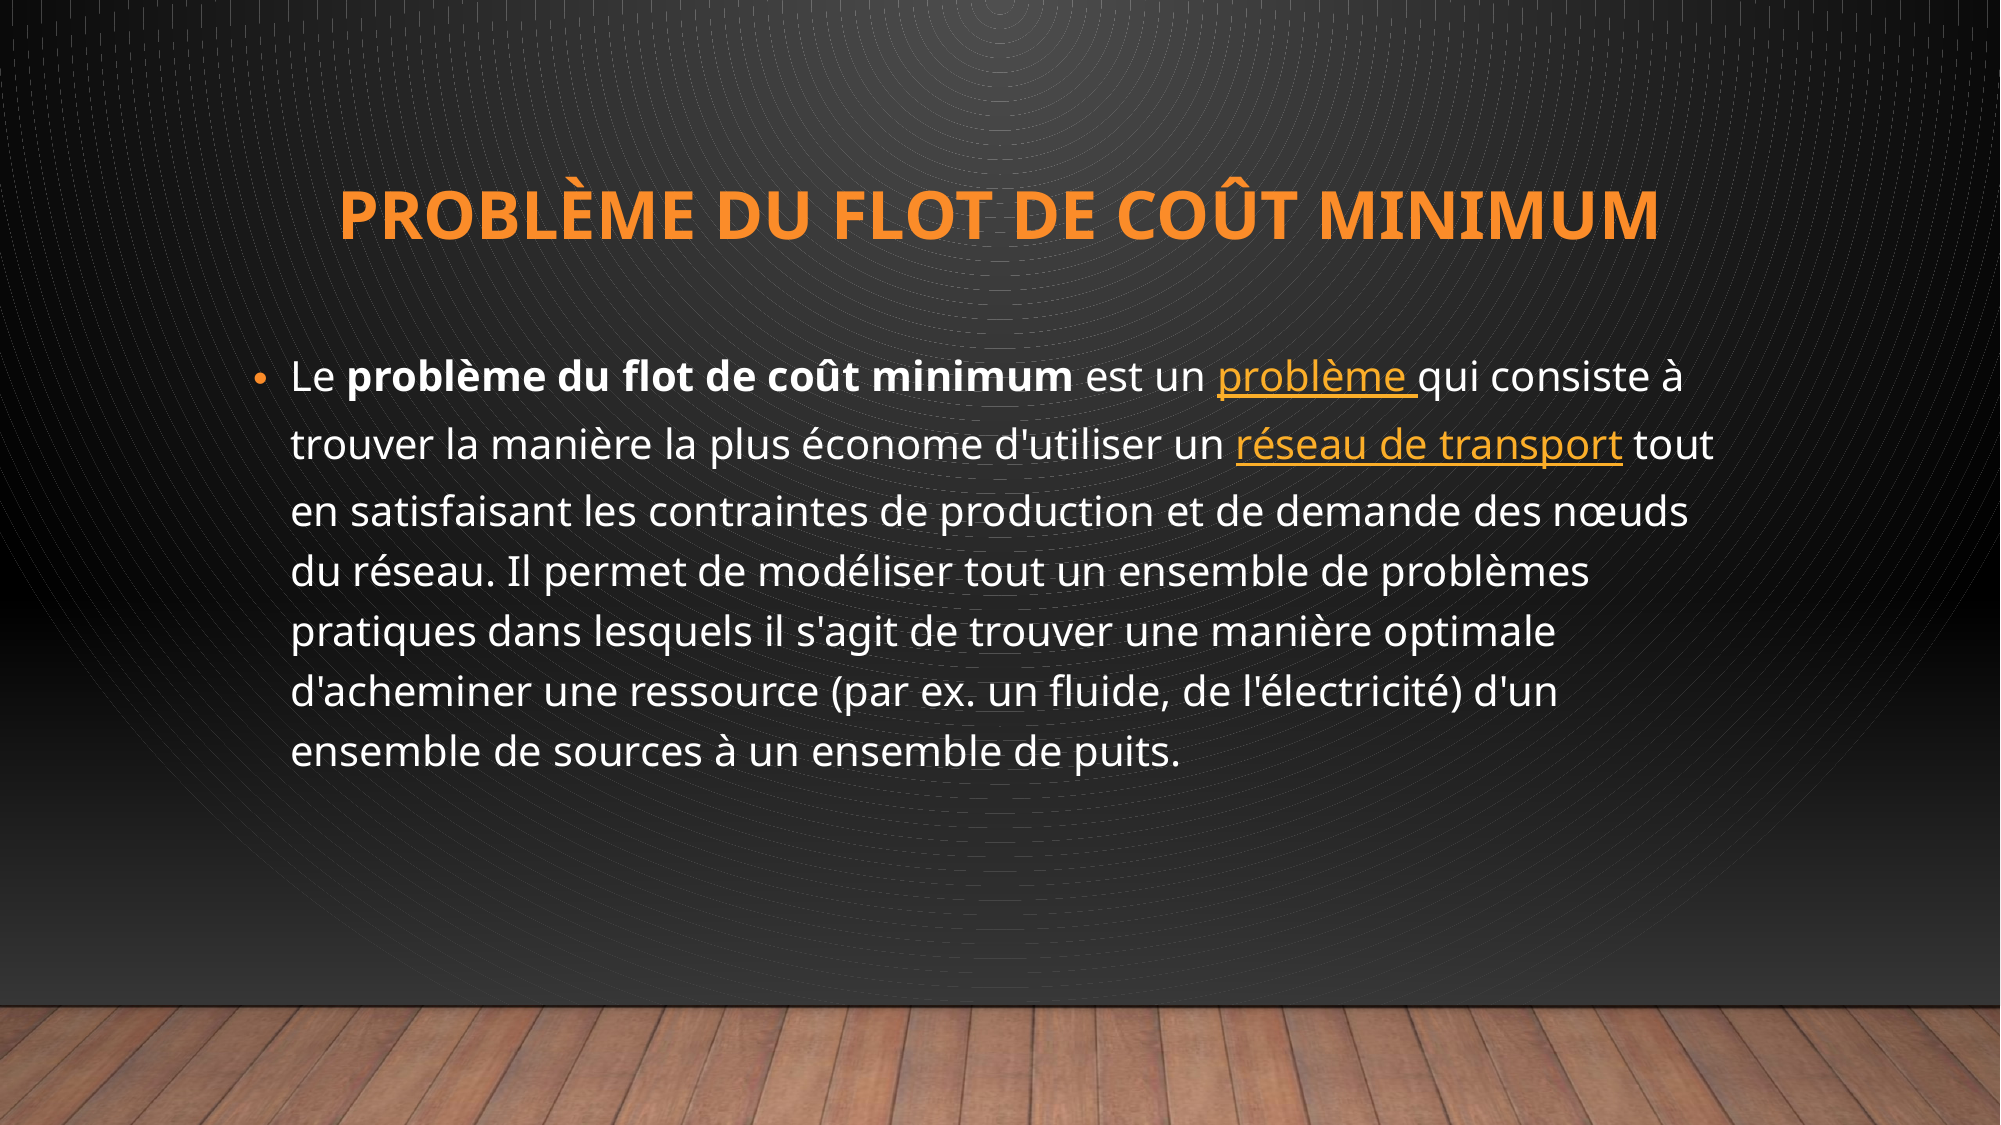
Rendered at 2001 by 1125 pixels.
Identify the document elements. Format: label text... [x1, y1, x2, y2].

picture [0, 1005, 2000, 1125]
list Le problème du flot de coût minimum est un problème qui consiste à trouver la manière la plus économe d'utiliser un réseau de transport tout en satisfaisant les contraintes de production et de demande des nœuds du réseau. Il permet de modéliser tout un ensemble de problèmes pratiques dans lesquels il s'agit de trouver une manière optimale d'acheminer une ressource (par ex. un fluide, de l'électricité) d'un ensemble de sources à un ensemble de puits. [238, 330, 1763, 897]
title problème du flot de coût minimum [238, 131, 1763, 305]
